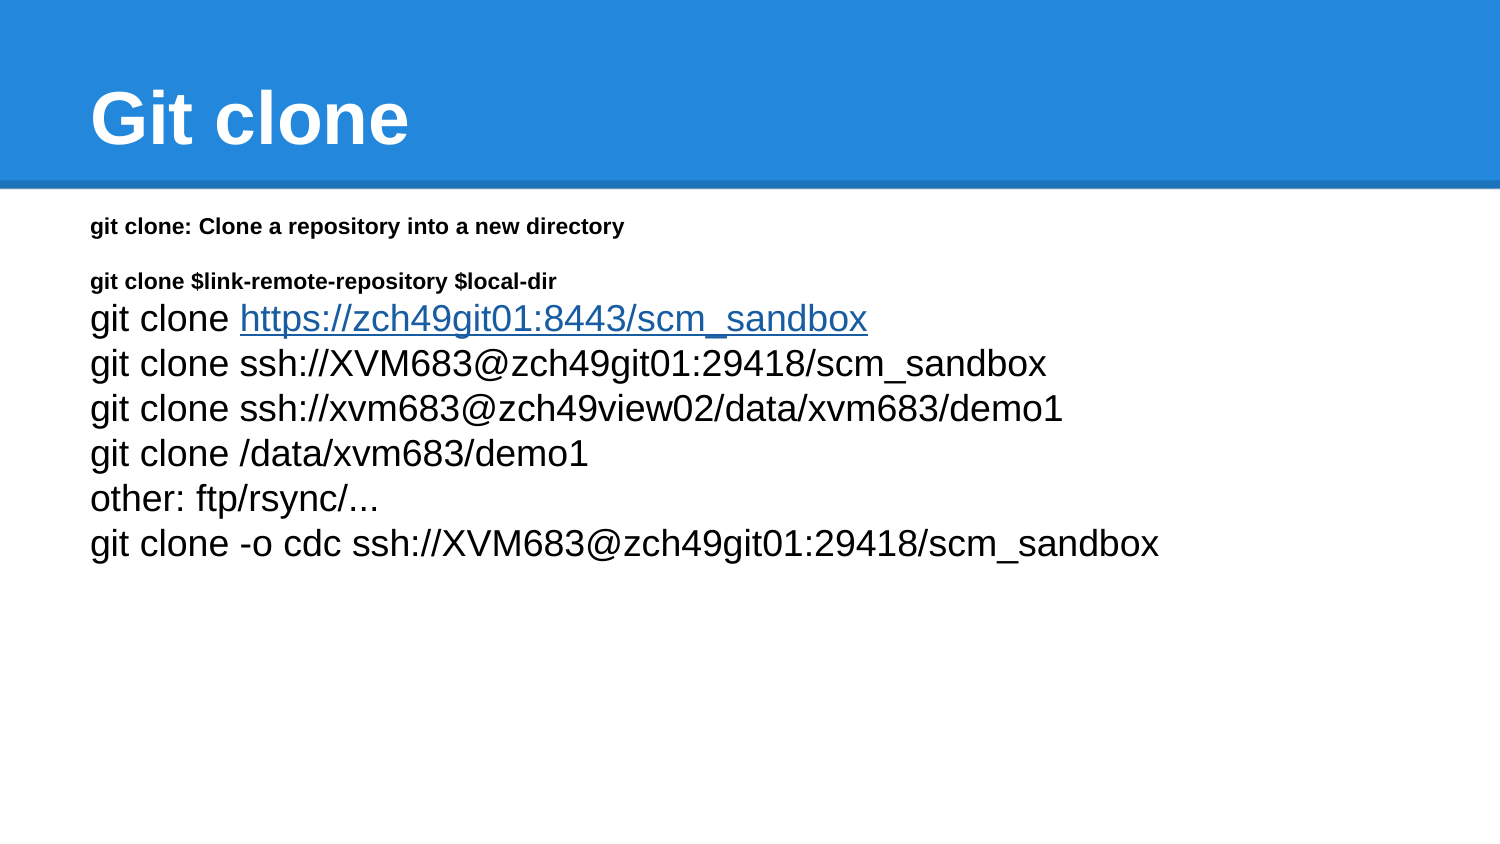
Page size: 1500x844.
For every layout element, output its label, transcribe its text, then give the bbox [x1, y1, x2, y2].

list git clone: Clone a repository into a new directory git clone $link-remote-repository $local-dir git clone https://zch49git01:8443/scm_sandbox git clone ssh://XVM683@zch49git01:29418/scm_sandbox git clone ssh://xvm683@zch49view02/data/xvm683/demo1 git clone /data/xvm683/demo1 other: ftp/rsync/... git clone -o cdc ssh://XVM683@zch49git01:29418/scm_sandbox [75, 196, 1425, 808]
title Git clone [75, 33, 1425, 175]
